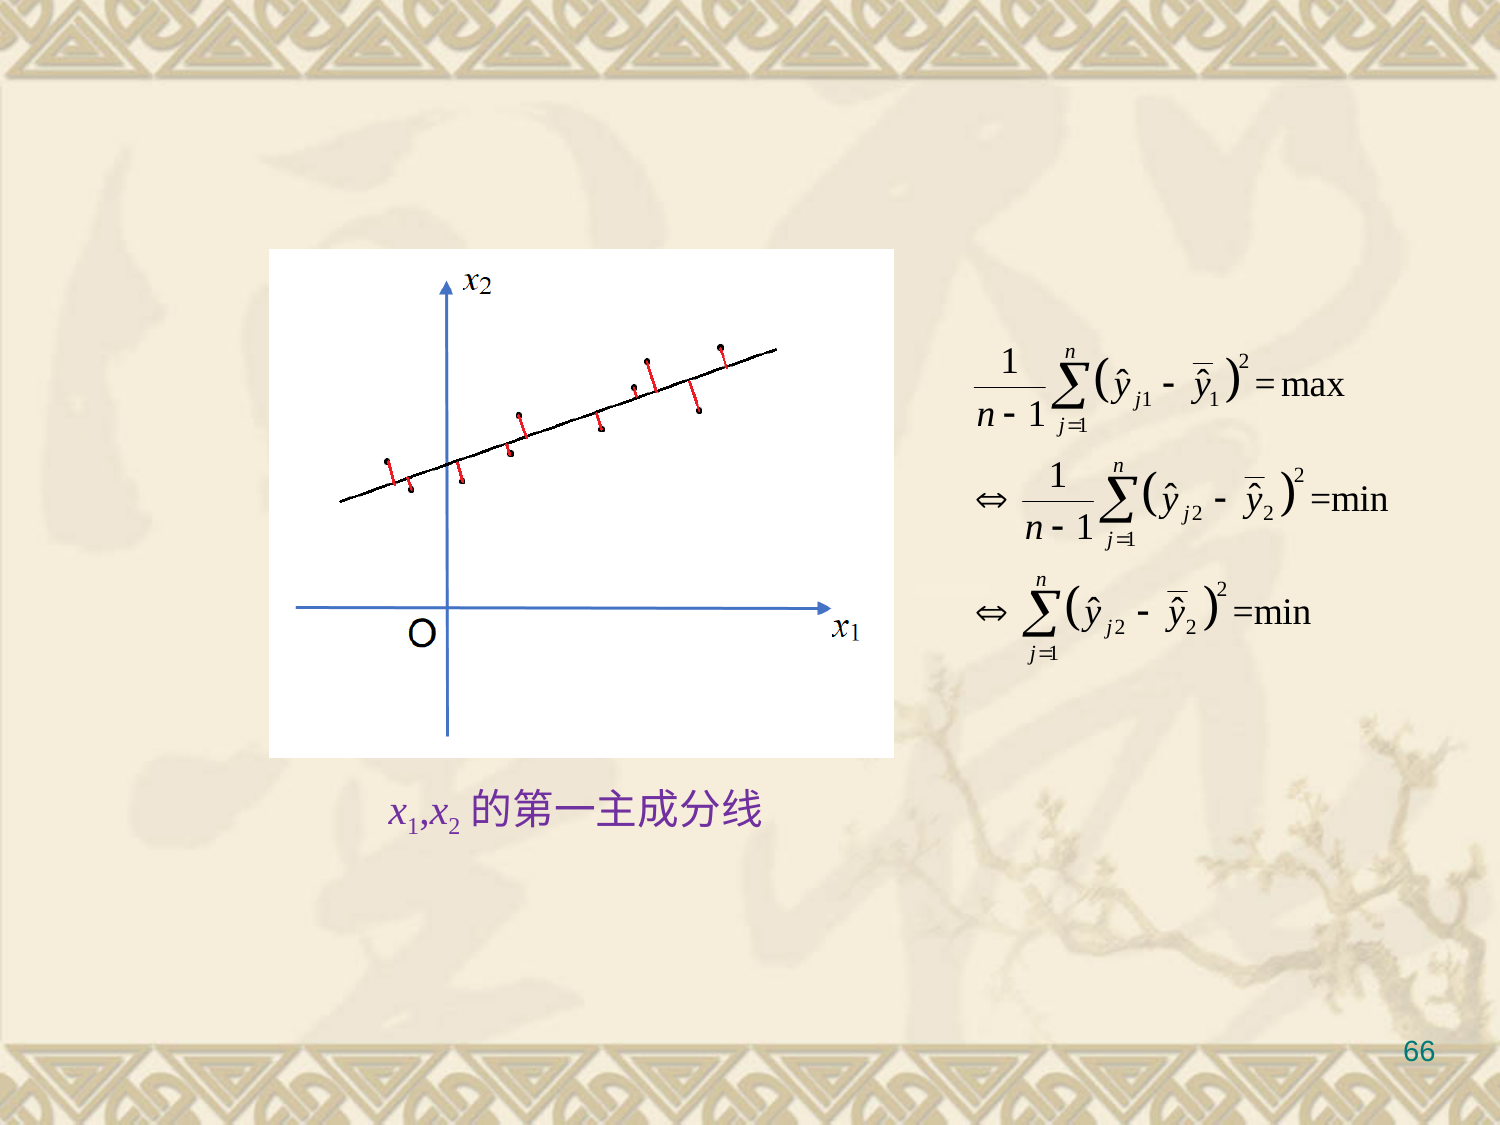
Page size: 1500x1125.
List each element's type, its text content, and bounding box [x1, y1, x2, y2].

picture [0, 0, 1500, 1125]
text_box x1,x2的第一主成分线 [373, 775, 778, 847]
slide_number 66 [1074, 1024, 1451, 1103]
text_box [971, 337, 1392, 669]
